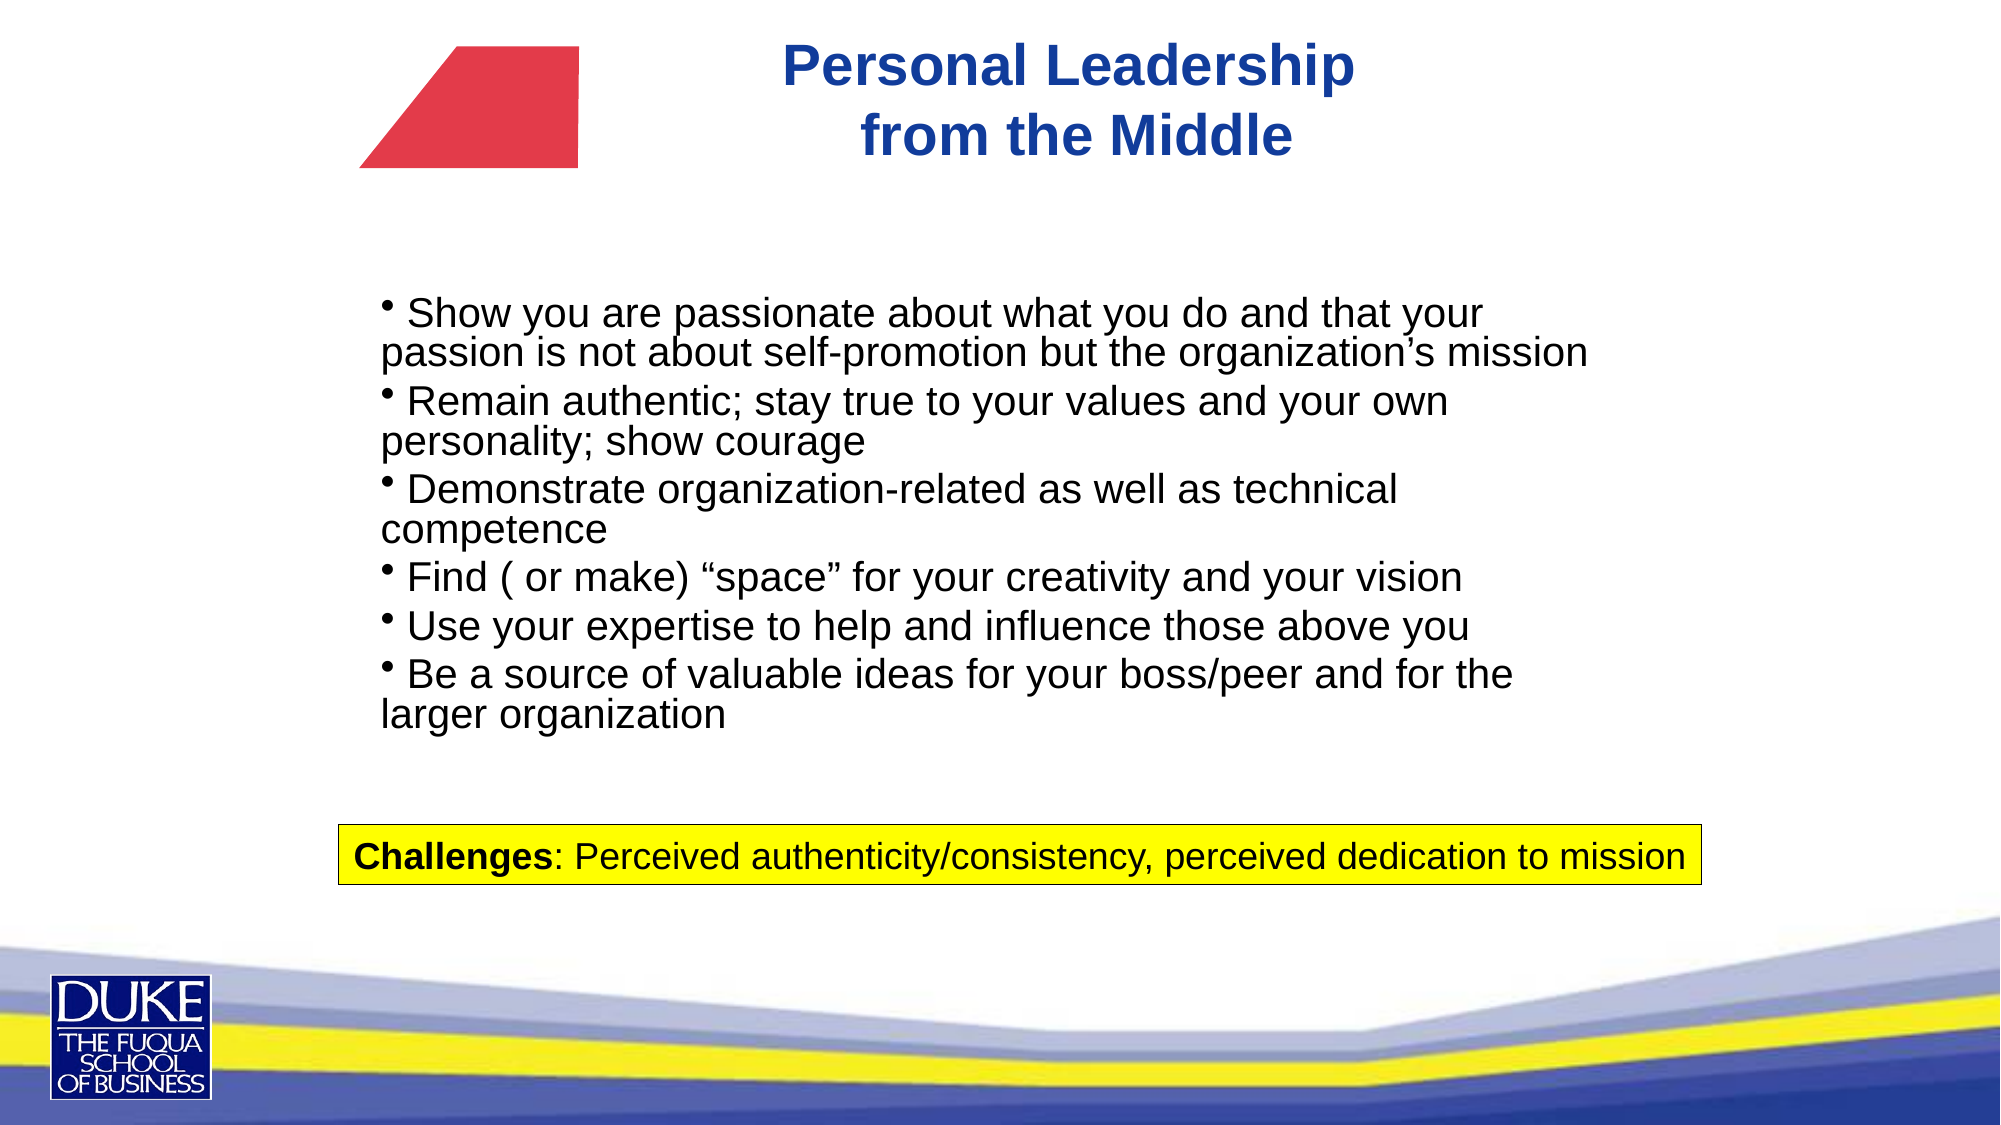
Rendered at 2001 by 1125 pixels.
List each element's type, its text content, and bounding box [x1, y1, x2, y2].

picture [0, 0, 2000, 1125]
title Personal Leadership from the Middle [600, 30, 1556, 163]
text_box [359, 46, 580, 169]
list Show you are passionate about what you do and that your passion is not about self-promotion but the organization’s mission Remain authentic; stay true to your values and your own personality; show courage Demonstrate organization-related as well as technical competence Find ( or make) “space” for your creativity and your vision Use your expertise to help and influence those above you Be a source of valuable ideas for your boss/peer and for the larger organization [380, 294, 1599, 801]
text_box Challenges: Perceived authenticity/consistency, perceived dedication to mission [338, 824, 1702, 885]
